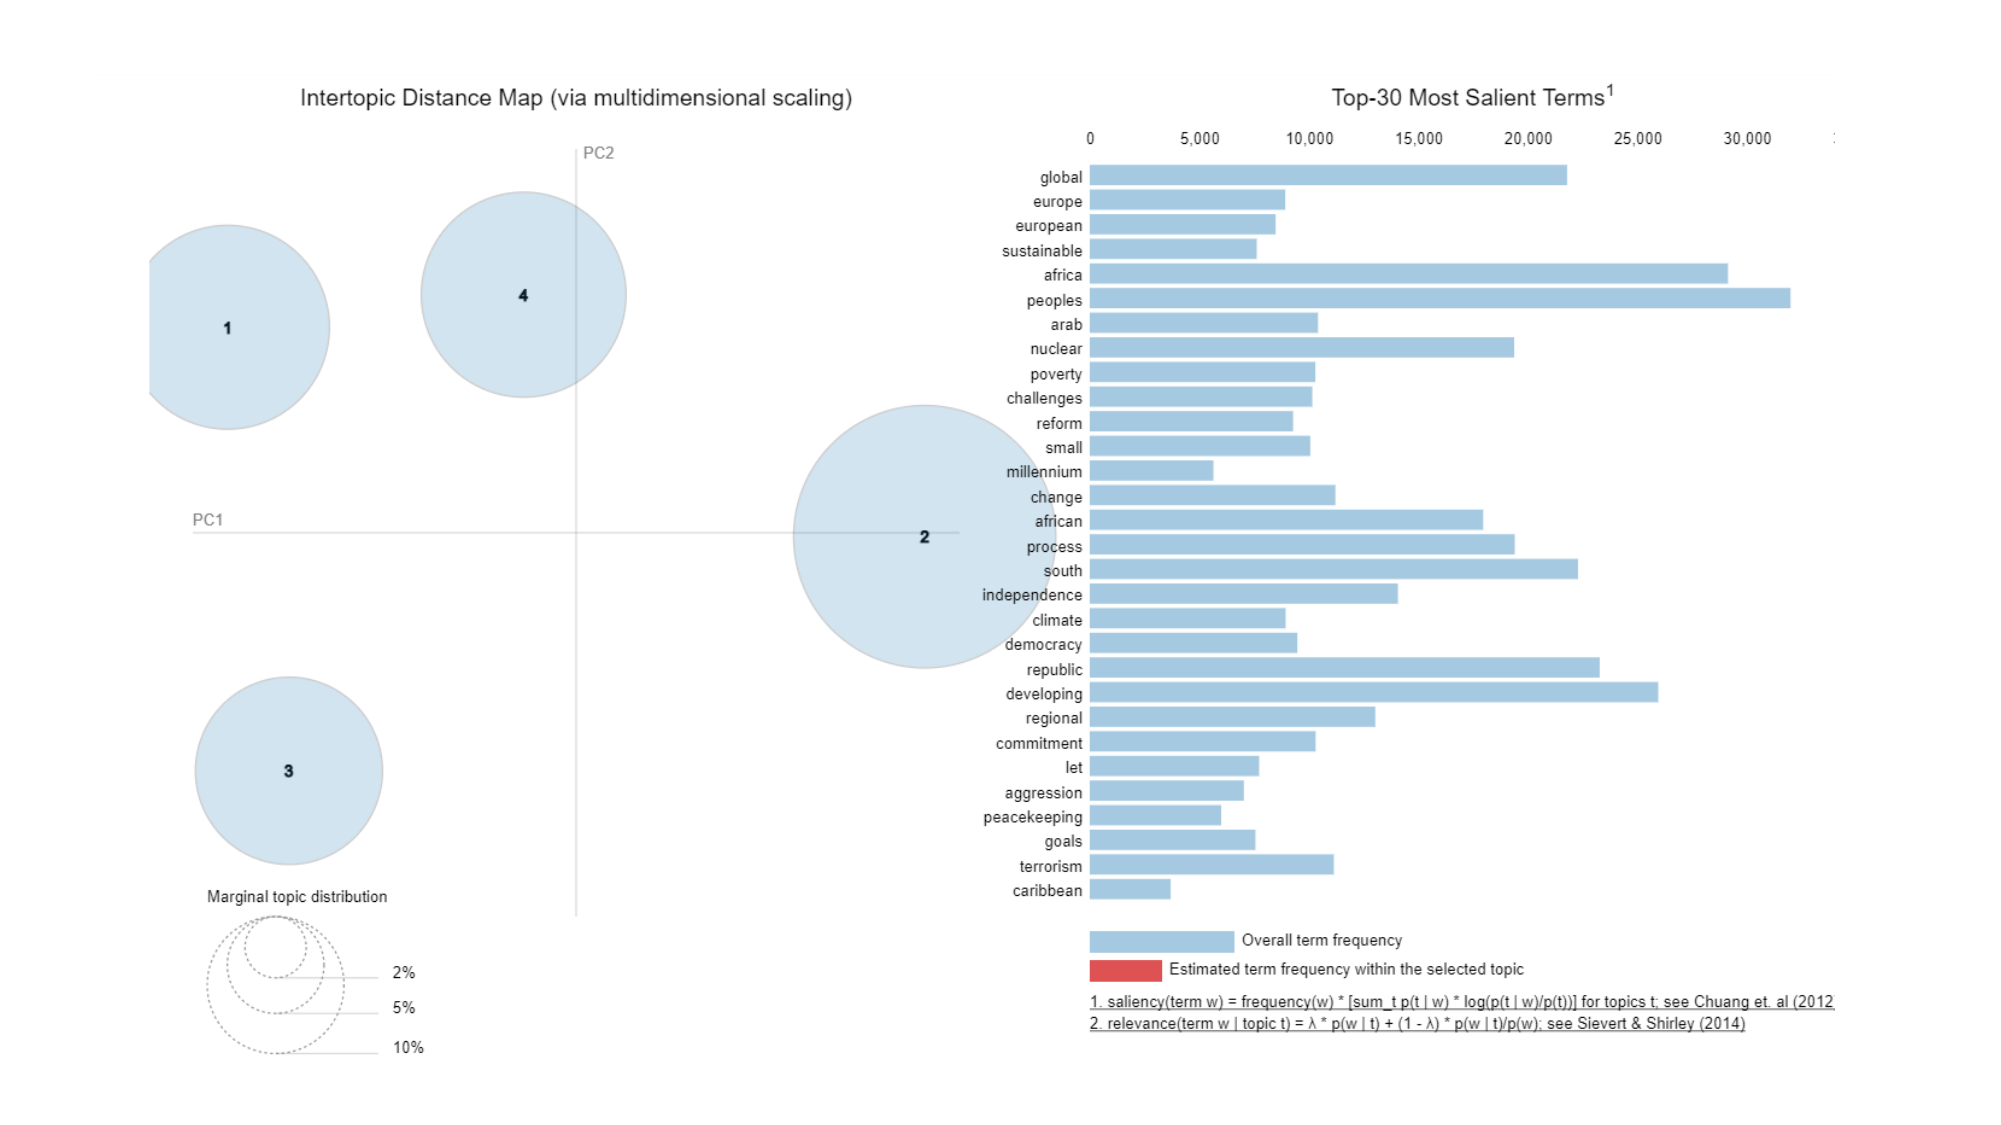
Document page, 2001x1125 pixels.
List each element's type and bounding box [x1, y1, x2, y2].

list [94, 73, 1835, 1070]
